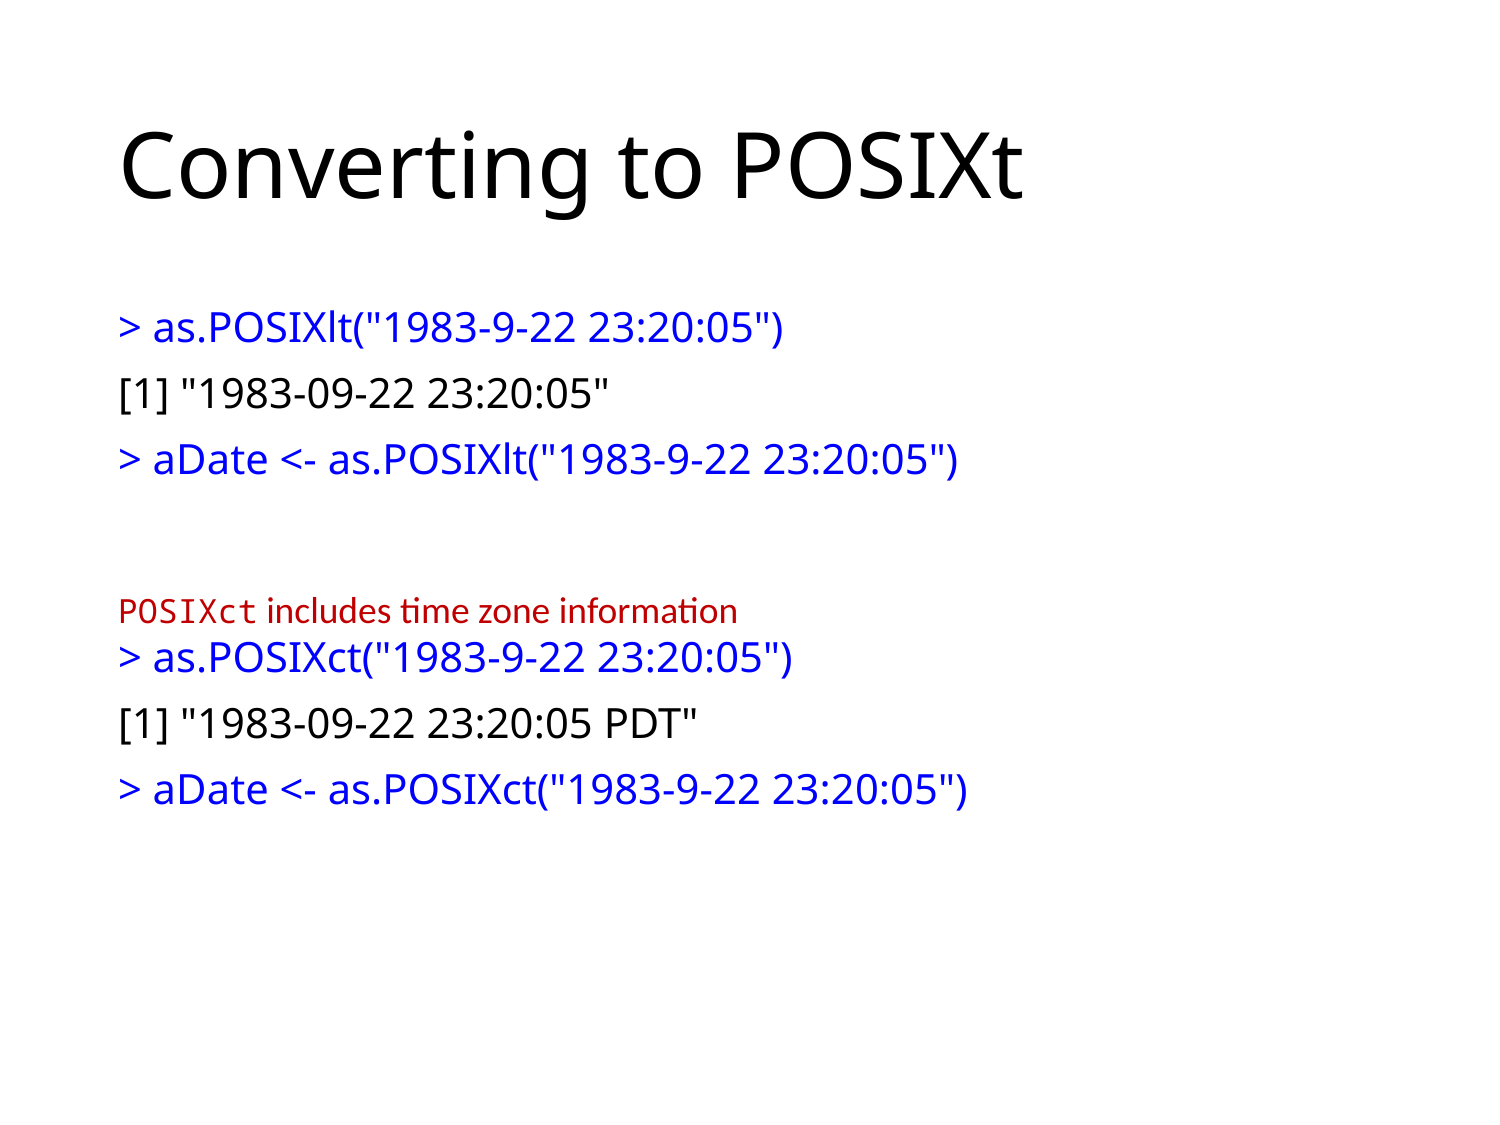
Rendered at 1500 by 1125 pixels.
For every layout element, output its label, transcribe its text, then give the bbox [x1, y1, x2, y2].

title Converting to POSIXt [103, 59, 1397, 278]
list > as.POSIXlt("1983-9-22 23:20:05") [1] "1983-09-22 23:20:05" > aDate <- as.POSIXlt("1983-9-22 23:20:05") > as.POSIXct("1983-9-22 23:20:05") [1] "1983-09-22 23:20:05 PDT" > aDate <- as.POSIXct("1983-9-22 23:20:05") [103, 299, 1397, 1014]
text_box POSIXct includes time zone information [103, 578, 931, 639]
